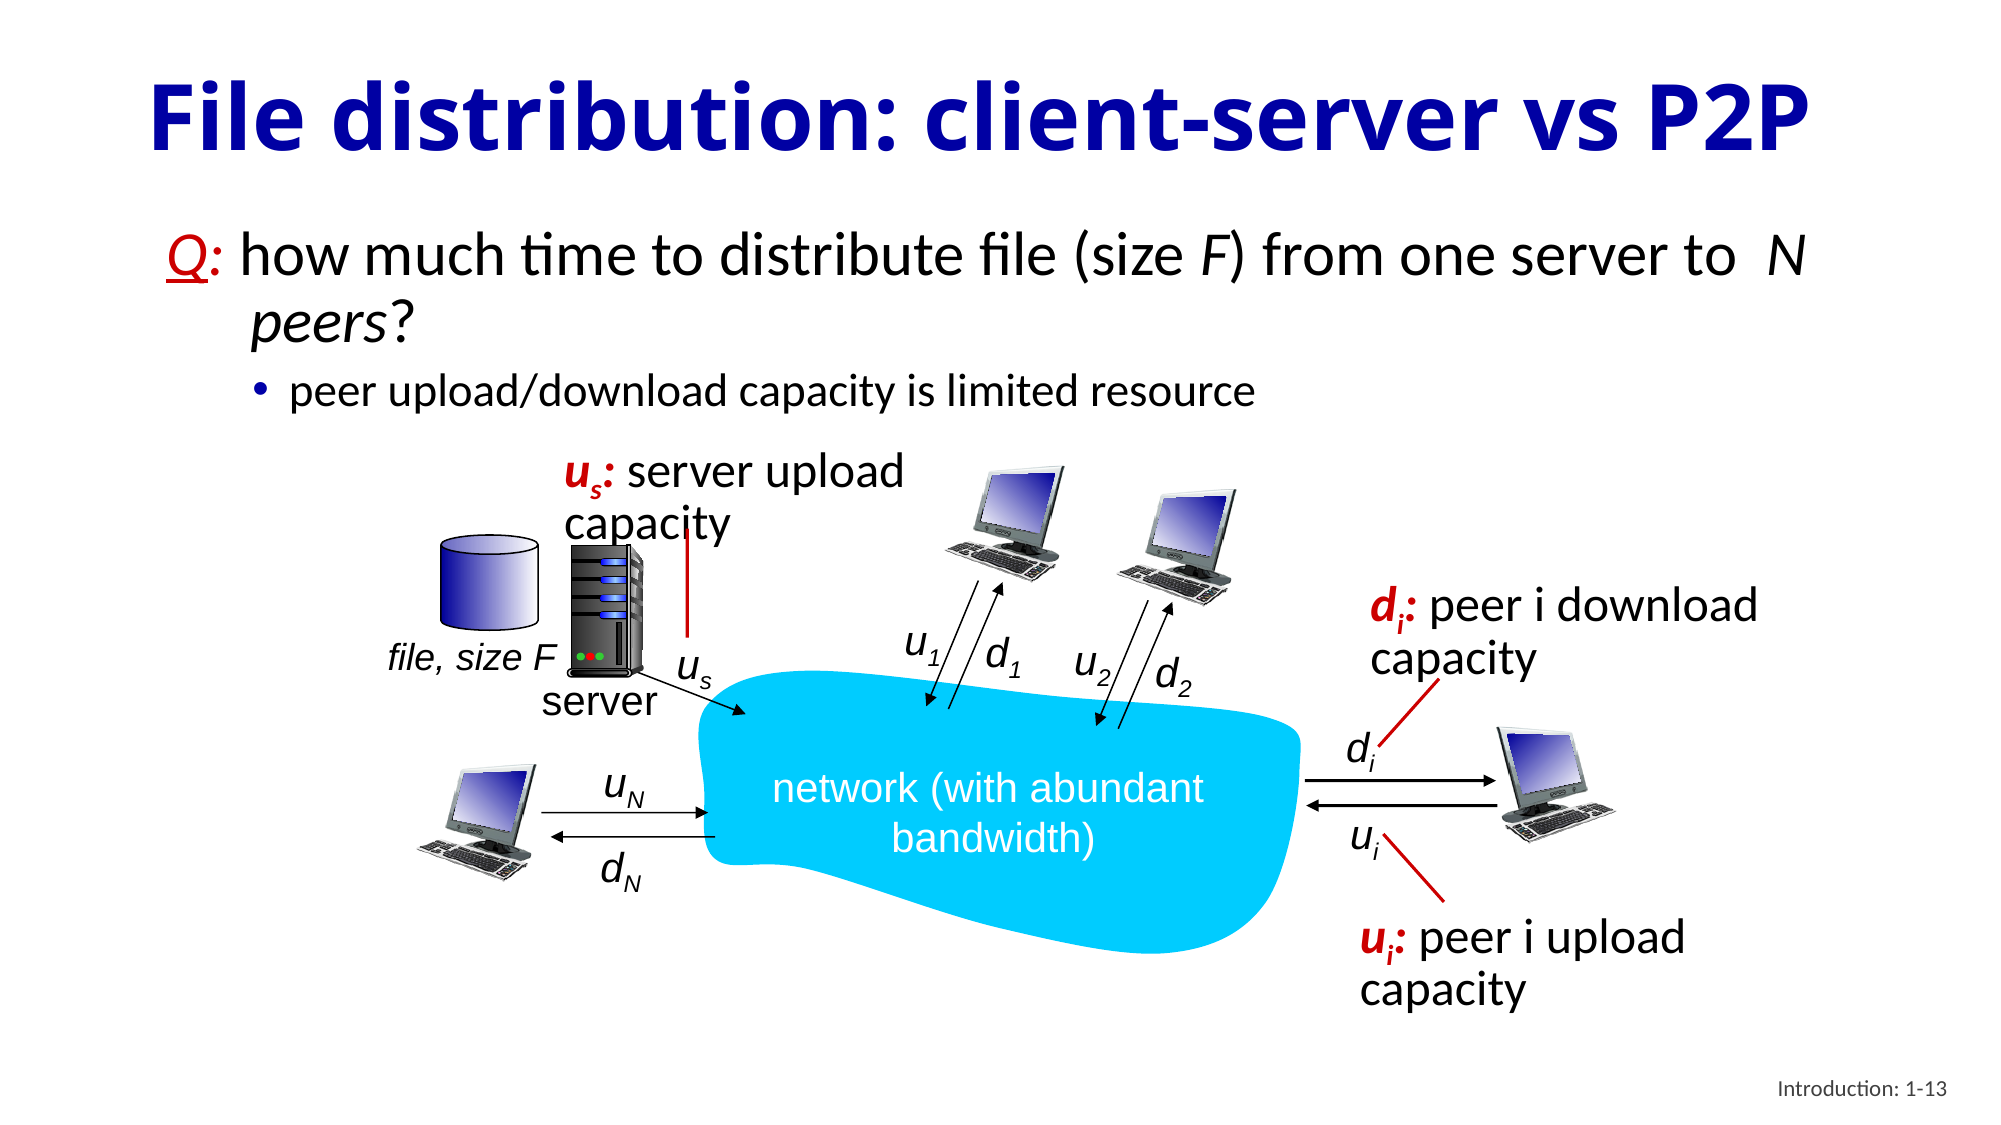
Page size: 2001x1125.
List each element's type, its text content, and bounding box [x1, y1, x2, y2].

text_box [714, 702, 746, 716]
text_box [567, 545, 644, 677]
text_box ui: peer i upload capacity [1345, 899, 1771, 1024]
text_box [916, 460, 1069, 591]
text_box di [1331, 713, 1432, 785]
text_box di: peer i download capacity [1355, 568, 1806, 692]
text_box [1088, 483, 1241, 615]
text_box [698, 670, 1301, 954]
text_box ui [1335, 800, 1436, 873]
text_box Q: how much time to distribute file (size F) from one server to N peers? peer upload/download capacity is limited resource [141, 213, 1867, 427]
text_box [689, 806, 709, 819]
title File distribution: client-server vs P2P [131, 47, 1856, 195]
text_box us [661, 630, 728, 702]
slide_number Introduction: 1-13 [1512, 1056, 1963, 1117]
text_box file, size F [357, 625, 587, 686]
text_box [440, 534, 539, 631]
text_box server [503, 666, 697, 732]
text_box us: server upload capacity [549, 433, 958, 558]
text_box uN [588, 748, 689, 821]
text_box [1432, 774, 1493, 787]
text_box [1493, 721, 1646, 852]
text_box [550, 830, 585, 844]
text_box [1306, 799, 1335, 812]
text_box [388, 758, 541, 890]
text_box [889, 580, 1241, 729]
text_box network (with abundant bandwidth) [757, 752, 1219, 868]
text_box dN [585, 833, 686, 905]
